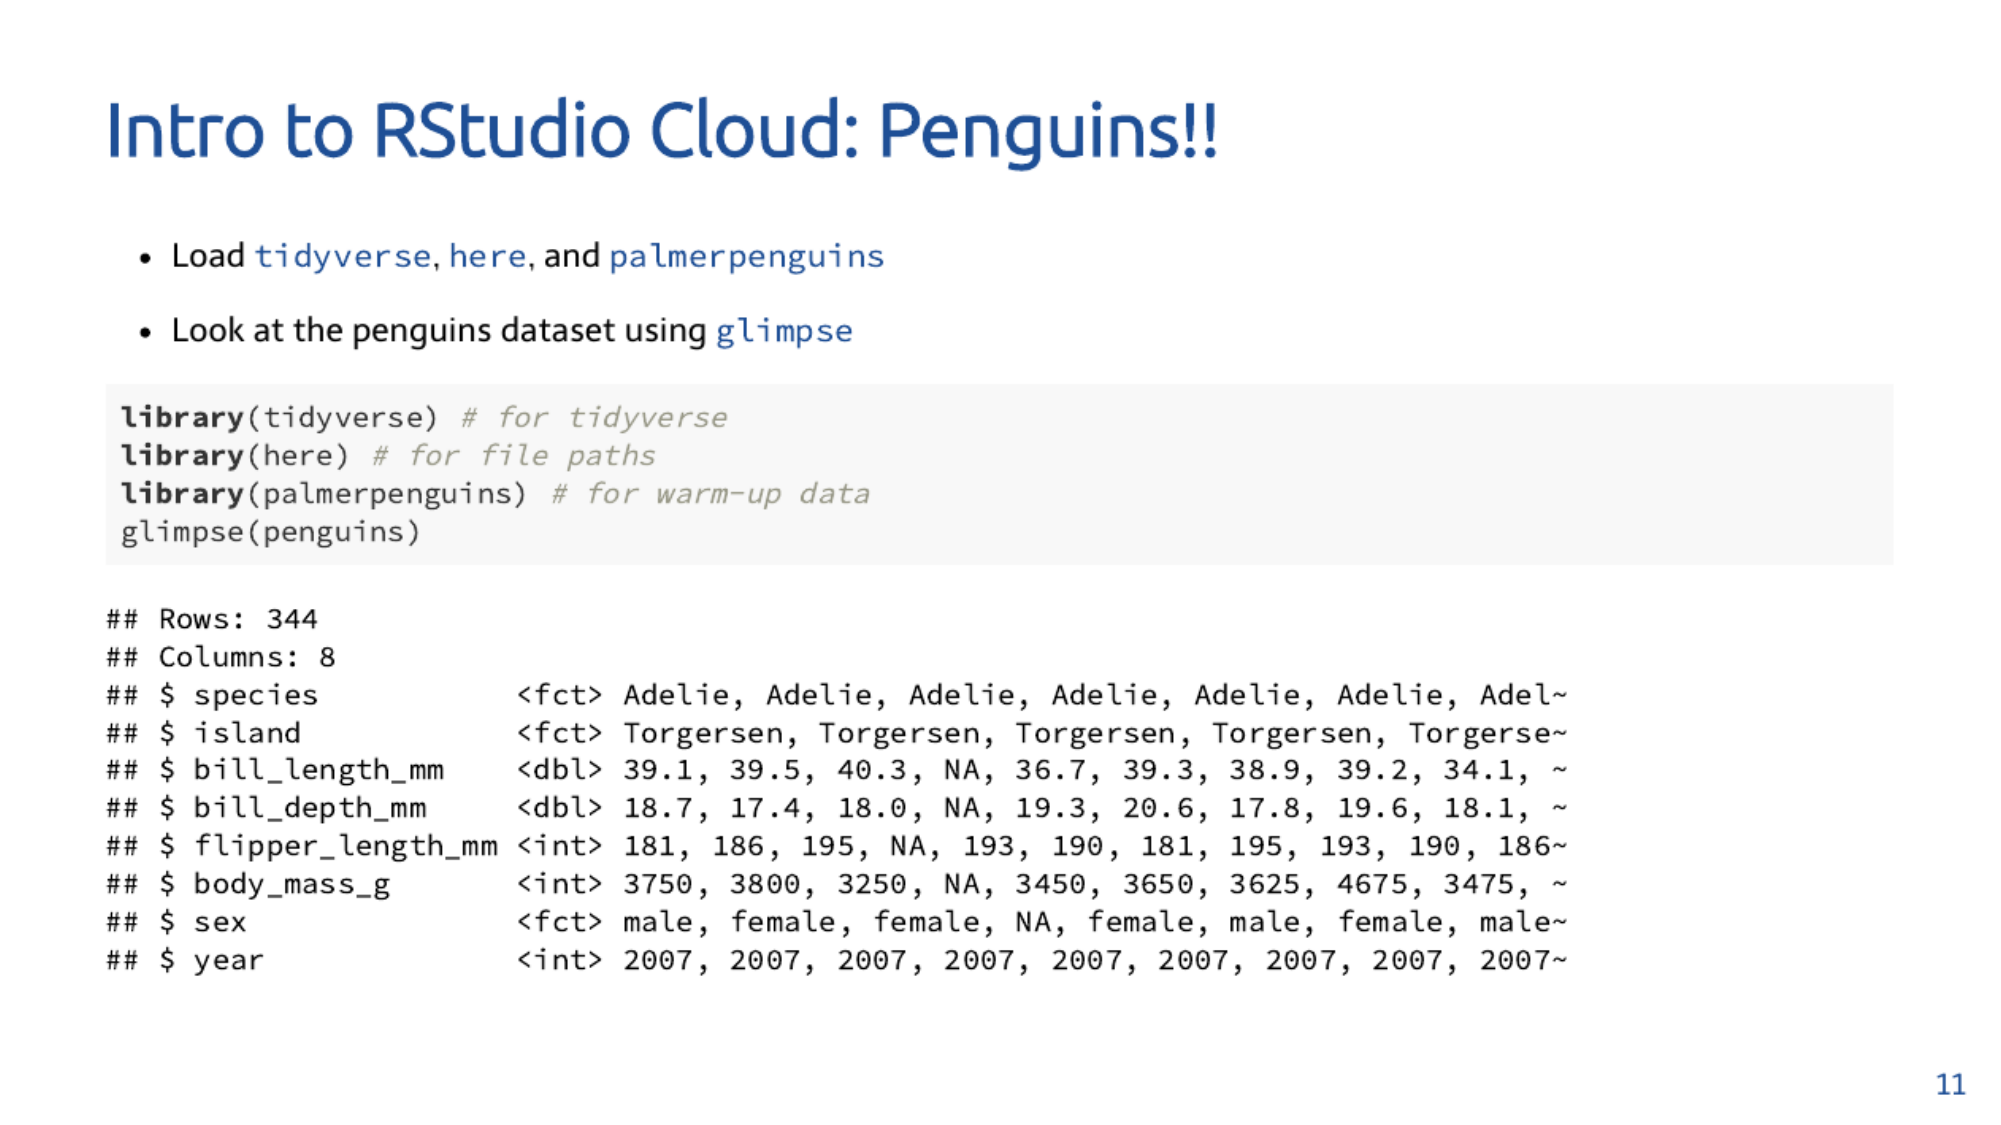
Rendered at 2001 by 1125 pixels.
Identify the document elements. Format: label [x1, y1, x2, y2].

list [0, 0, 2000, 1125]
